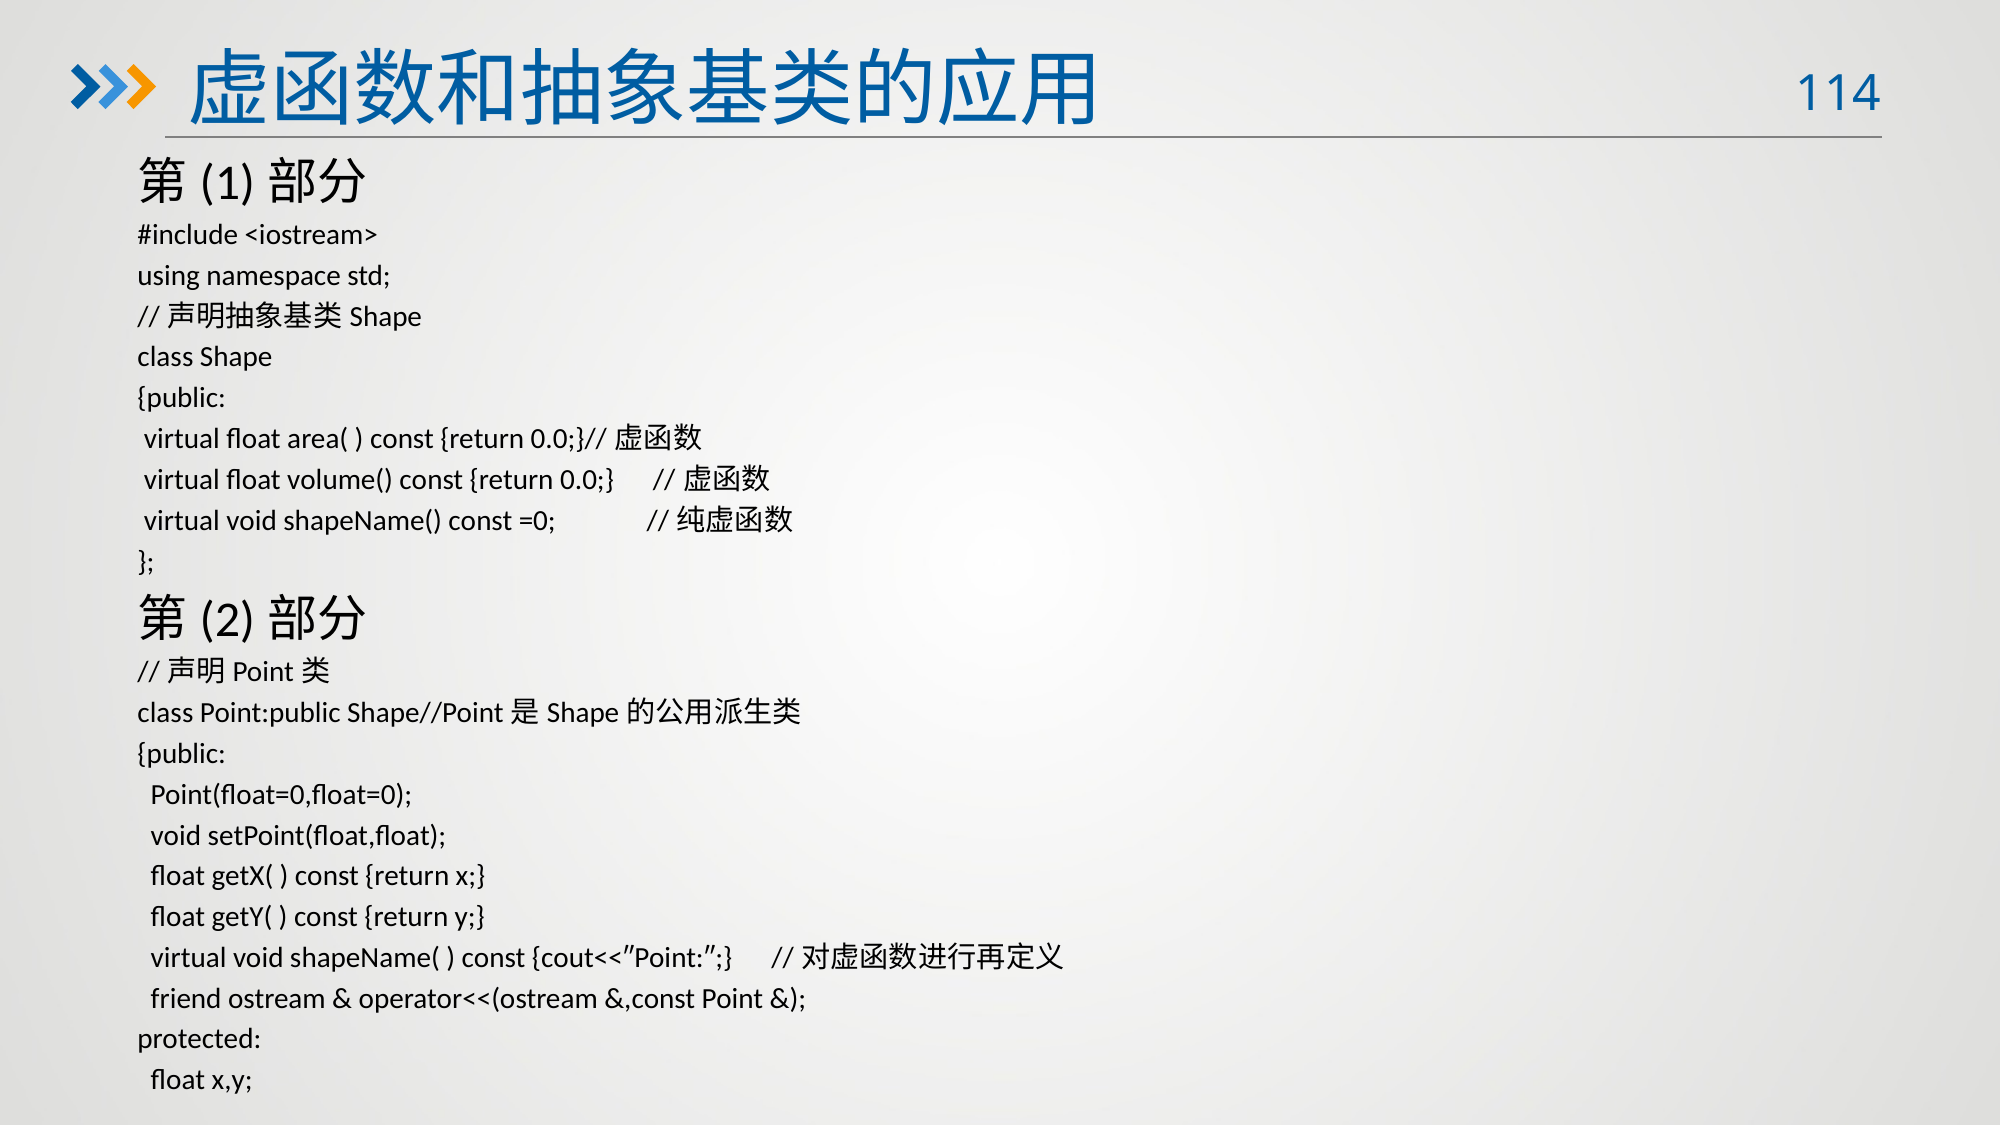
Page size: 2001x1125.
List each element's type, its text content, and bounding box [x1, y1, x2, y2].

text_box 第(1)部分 #include <iostream> using namespace std; //声明抽象基类Shape class Shape {public: virtual float area( ) const {return 0.0;}//虚函数 virtual float volume() const {return 0.0;} //虚函数 virtual void shapeName() const =0; //纯虚函数 }; 第(2)部分 //声明Point类 class Point:public Shape//Point是Shape的公用派生类 {public: Point(float=0,float=0); void setPoint(float,float); float getX( ) const {return x;} float getY( ) const {return y;} virtual void shapeName( ) const {cout<<″Point:″;} //对虚函数进行再定义 friend ostream & operator<<(ostream &,const Point &); protected: float x,y; [48, 142, 1424, 1125]
picture [0, 0, 2000, 1125]
text_box 虚函数和抽象基类的应用 [187, 43, 1677, 127]
